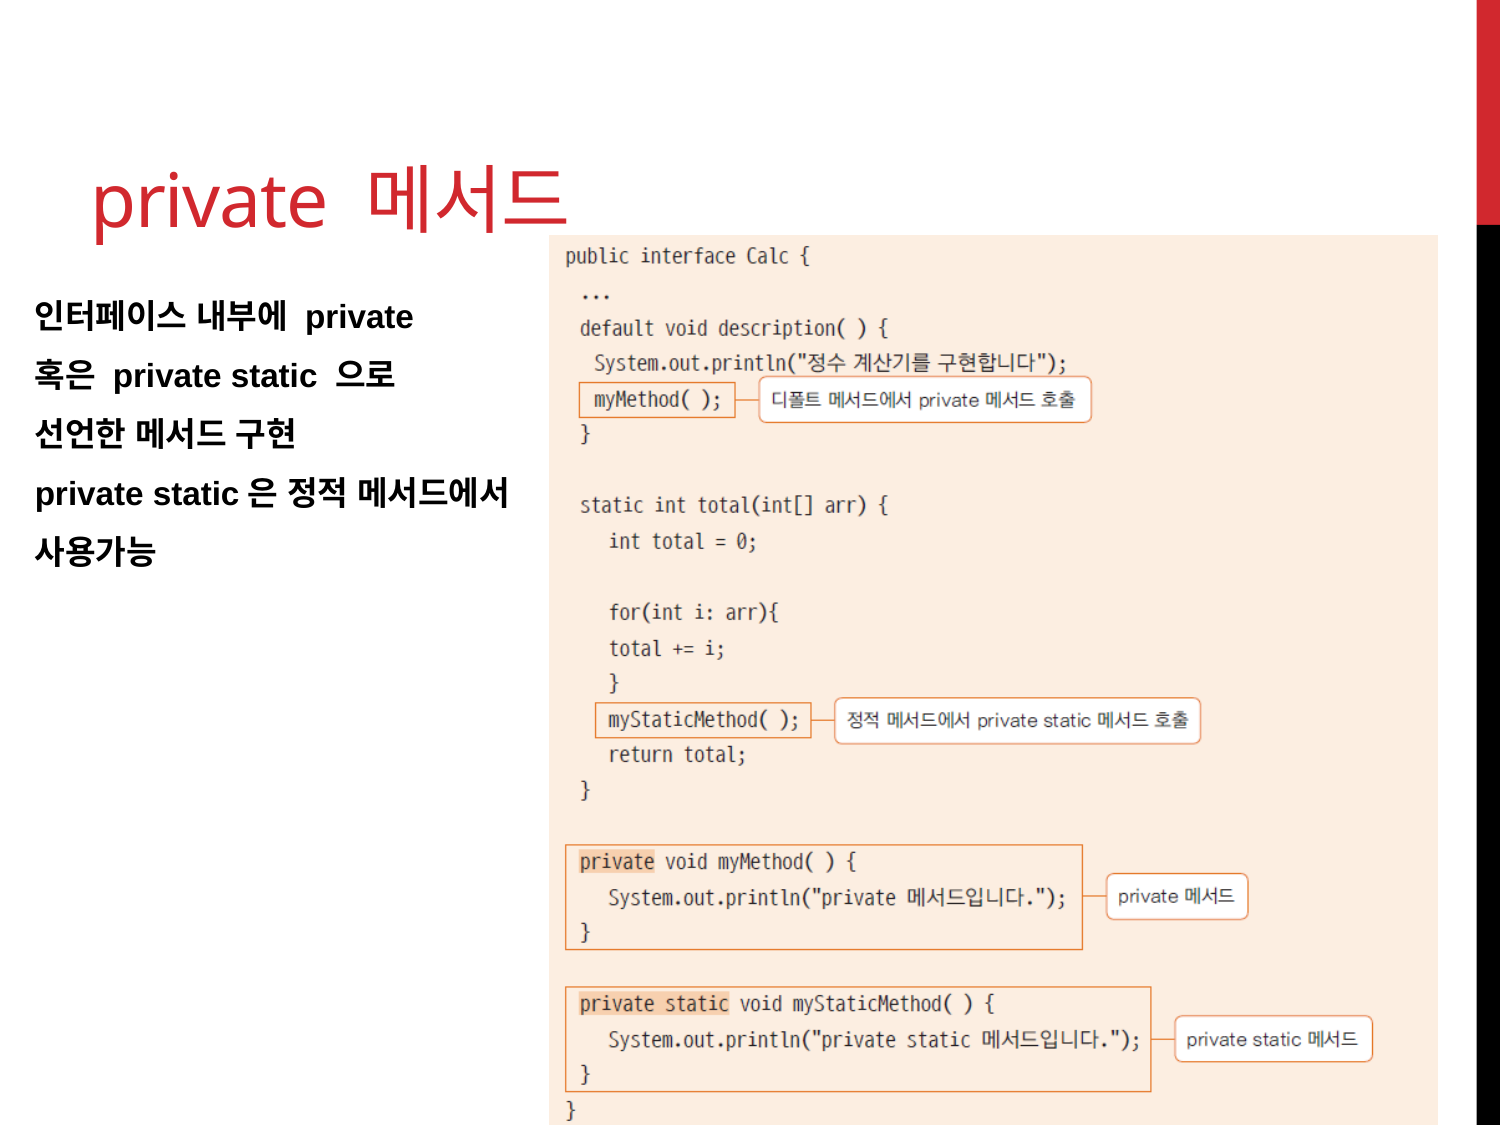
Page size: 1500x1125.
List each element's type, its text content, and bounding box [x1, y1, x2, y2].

list 인터페이스 내부에 private 혹은 private static 으로 선언한 메서드 구현 private static은 정적 메서드에서 사용가능 [19, 287, 547, 1005]
title private 메서드 [75, 25, 1025, 250]
picture [548, 235, 1439, 1125]
